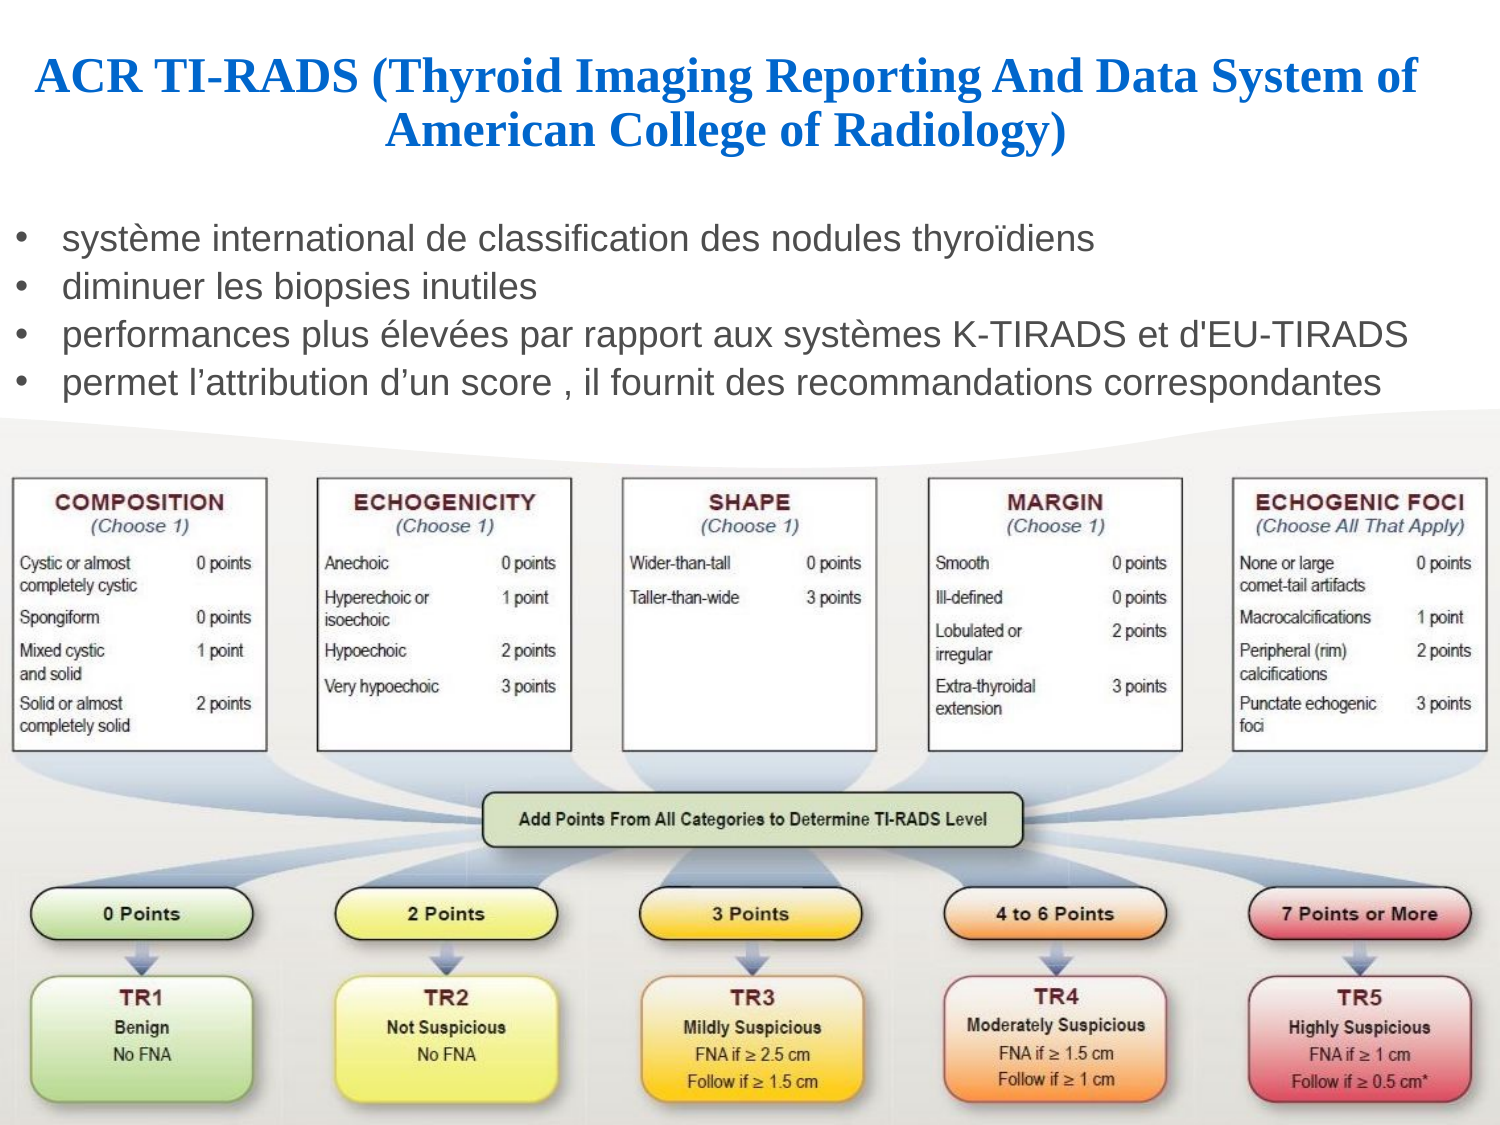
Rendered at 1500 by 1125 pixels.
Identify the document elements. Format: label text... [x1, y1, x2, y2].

list ACR TI-RADS (Thyroid Imaging Reporting And Data System of American College of Radiology) système international de classification des nodules thyroïdiens diminuer les biopsies inutiles performances plus élevées par rapport aux systèmes K-TIRADS et d'EU-TIRADS permet l’attribution d’un score , il fournit des recommandations correspondantes [0, 0, 1500, 408]
picture [0, 408, 1500, 1125]
